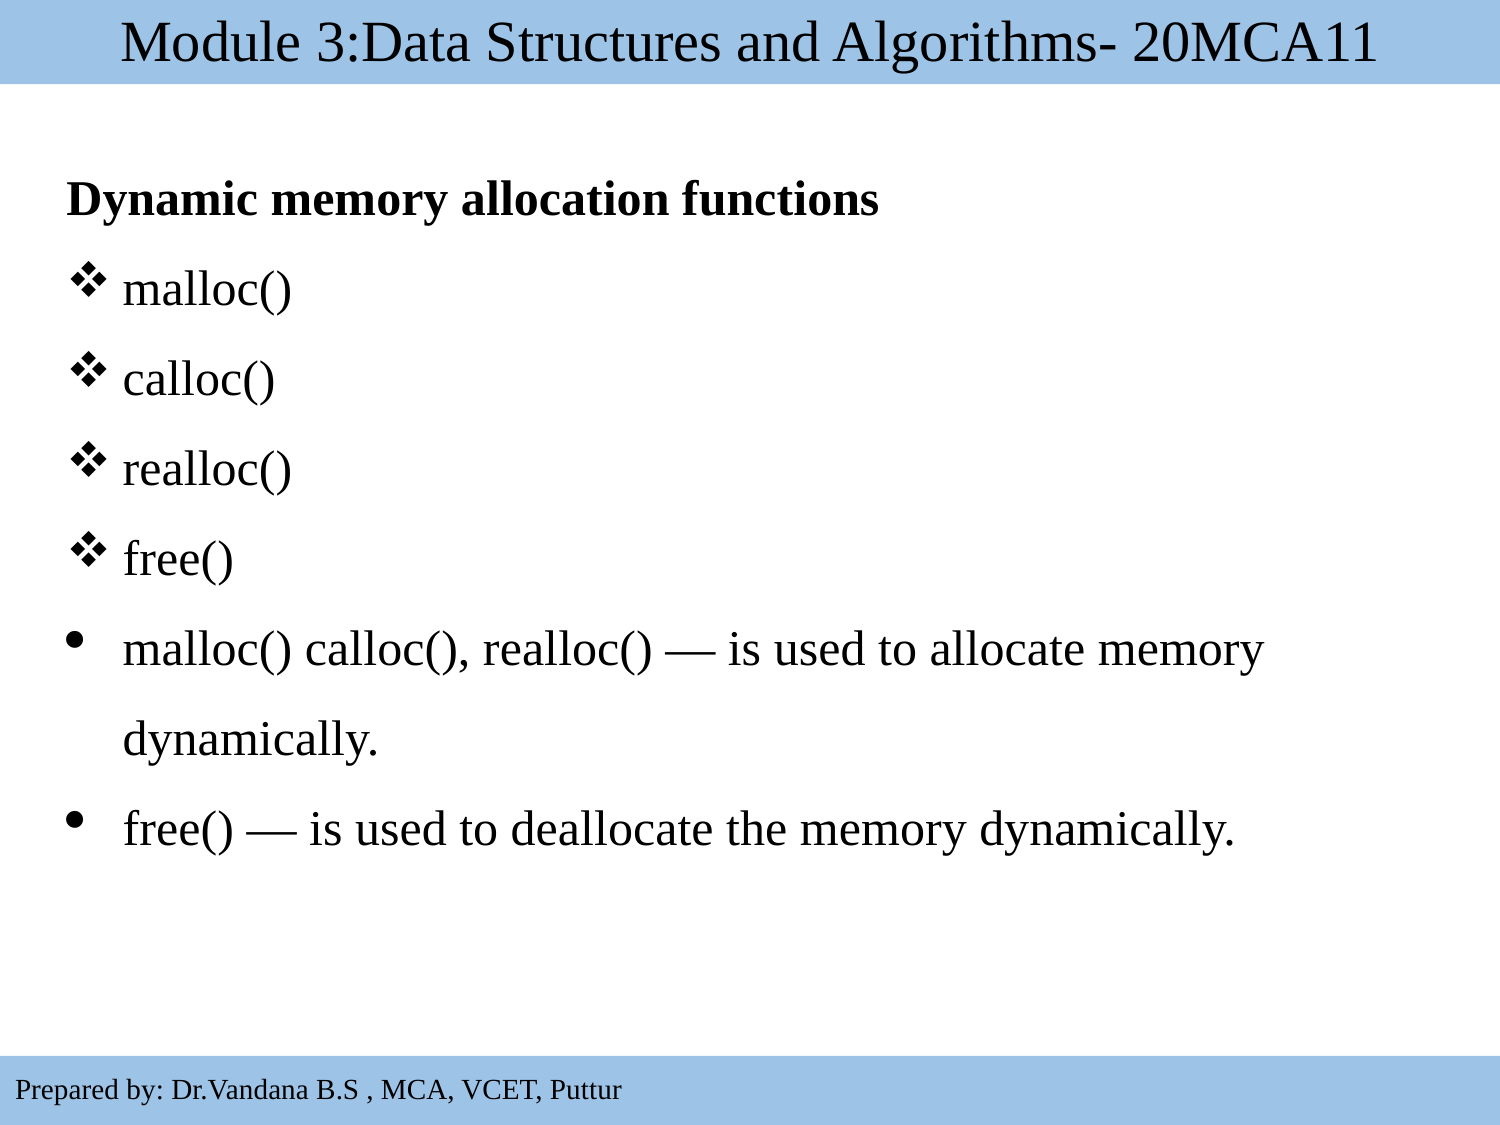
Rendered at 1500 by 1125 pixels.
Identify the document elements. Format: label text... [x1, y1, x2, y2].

title Module 3:Data Structures and Algorithms- 20MCA11 [0, 0, 1500, 85]
slide_number 6 [1059, 1042, 1397, 1103]
text_box Prepared by: Dr.Vandana B.S , MCA, VCET, Puttur [0, 1055, 1500, 1125]
text_box Dynamic memory allocation functions malloc() calloc() realloc() free() malloc() calloc(), realloc() — is used to allocate memory dynamically. free() — is used to deallocate the memory dynamically. [51, 127, 1449, 863]
